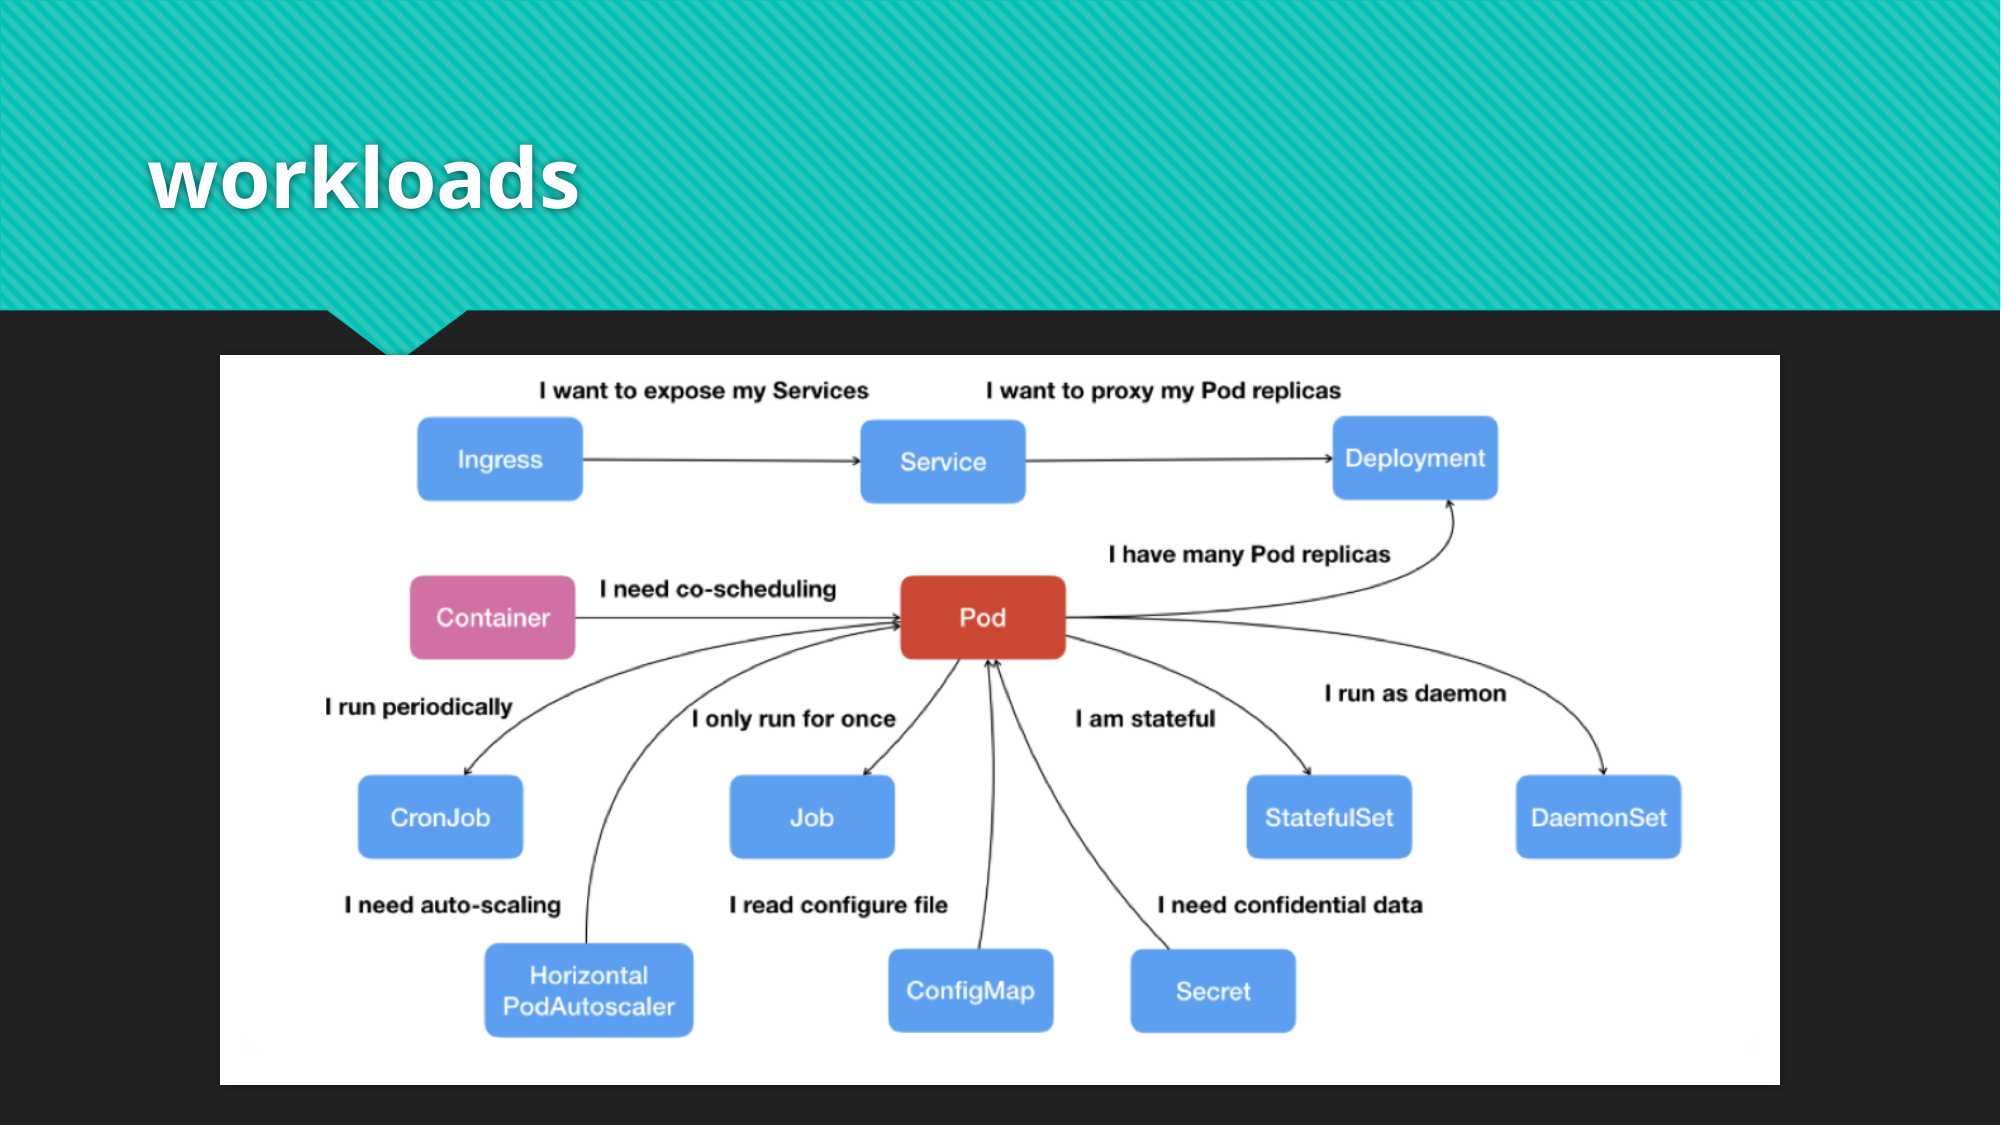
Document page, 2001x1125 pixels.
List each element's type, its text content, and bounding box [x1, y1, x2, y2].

title workloads [132, 73, 1868, 233]
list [220, 355, 1780, 1085]
